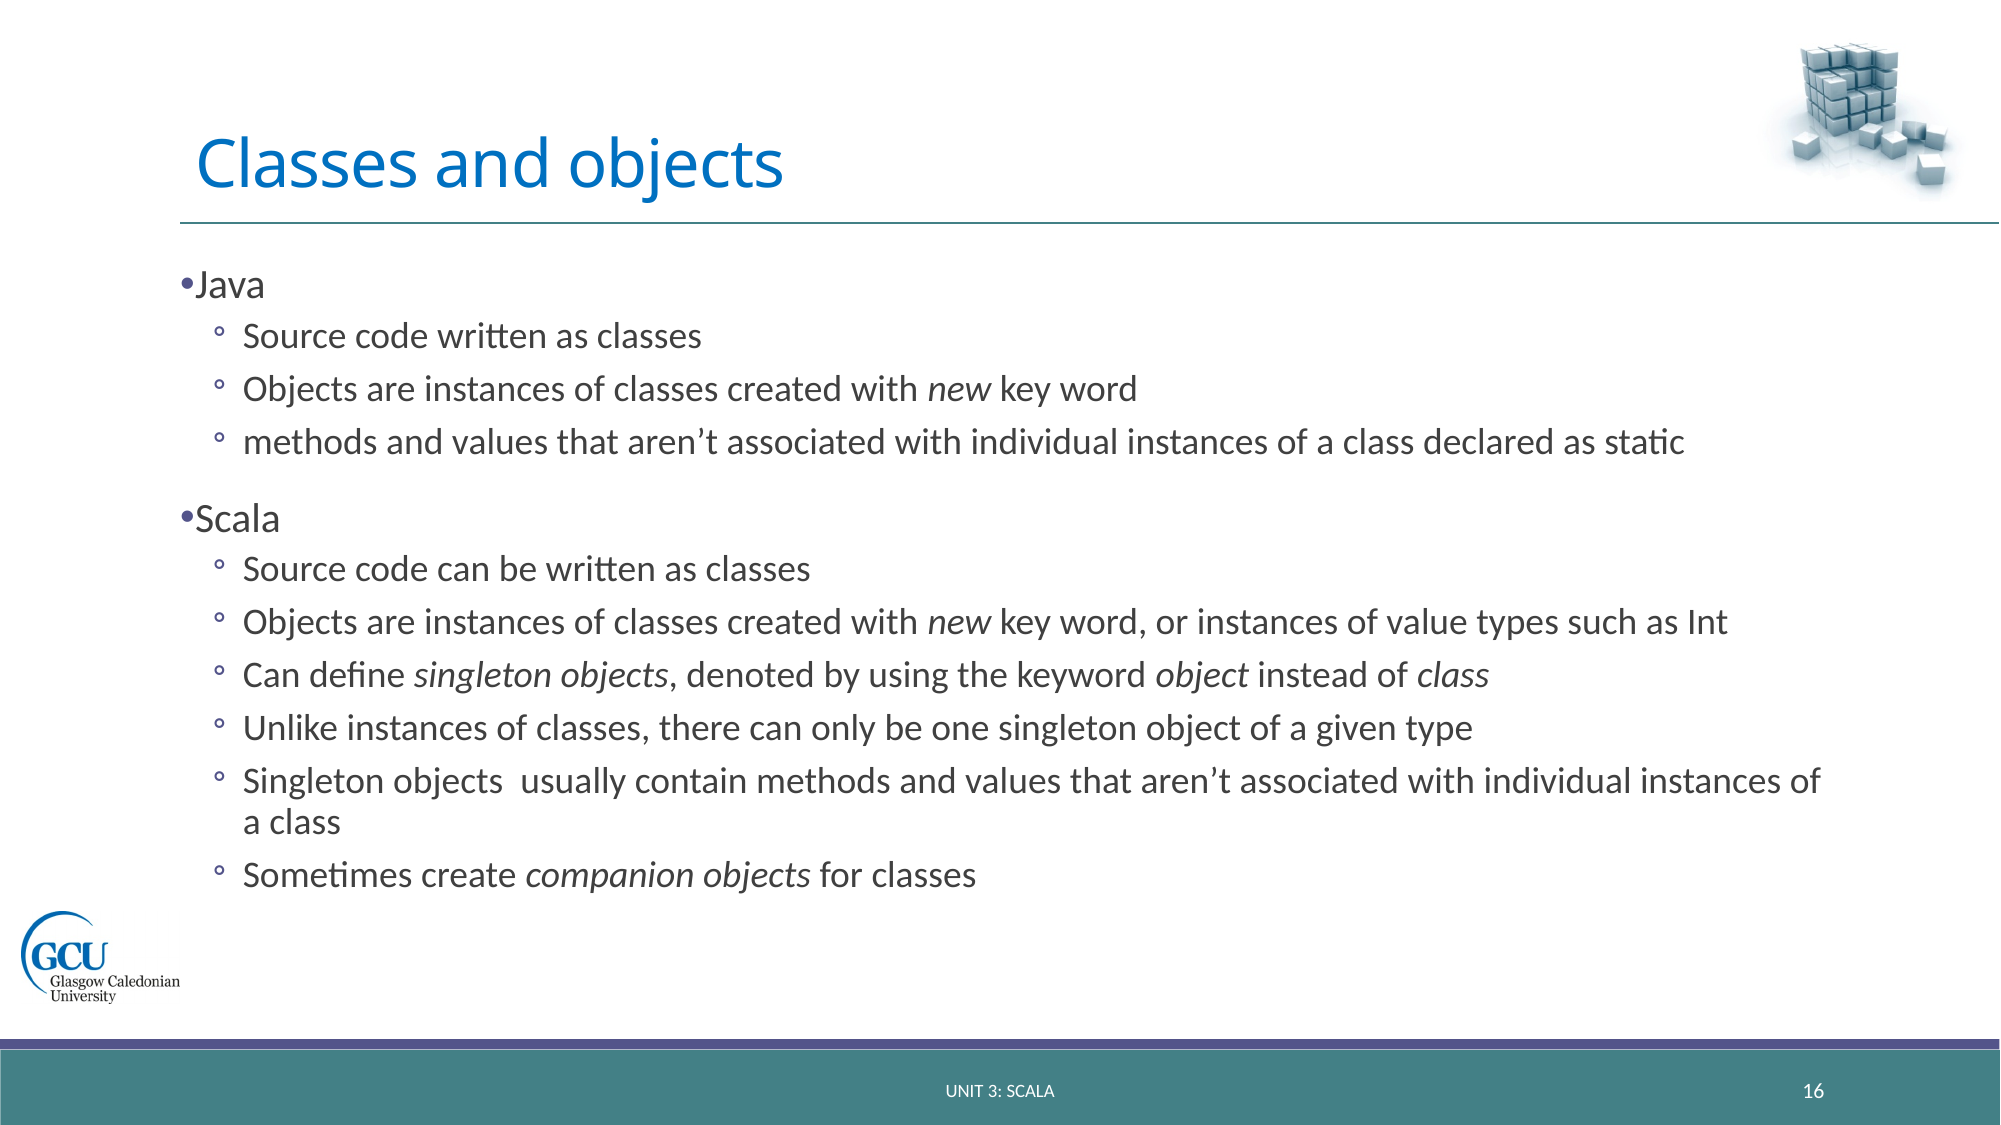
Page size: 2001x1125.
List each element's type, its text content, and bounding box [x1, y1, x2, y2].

slide_number 16 [1624, 1059, 1840, 1120]
title Classes and objects [180, 47, 1830, 209]
list Java Source code written as classes Objects are instances of classes created with new key word methods and values that aren’t associated with individual instances of a class declared as static Scala Source code can be written as classes Objects are instances of classes created with new key word, or instances of value types such as Int Can define singleton objects, denoted by using the keyword object instead of class Unlike instances of classes, there can only be one singleton object of a given type Singleton objects usually contain methods and values that aren’t associated with individual instances of a class Sometimes create companion objects for classes [180, 255, 1830, 1004]
footer Unit 3: scala [604, 1059, 1396, 1120]
picture [21, 911, 180, 1004]
picture [1741, 21, 1996, 212]
